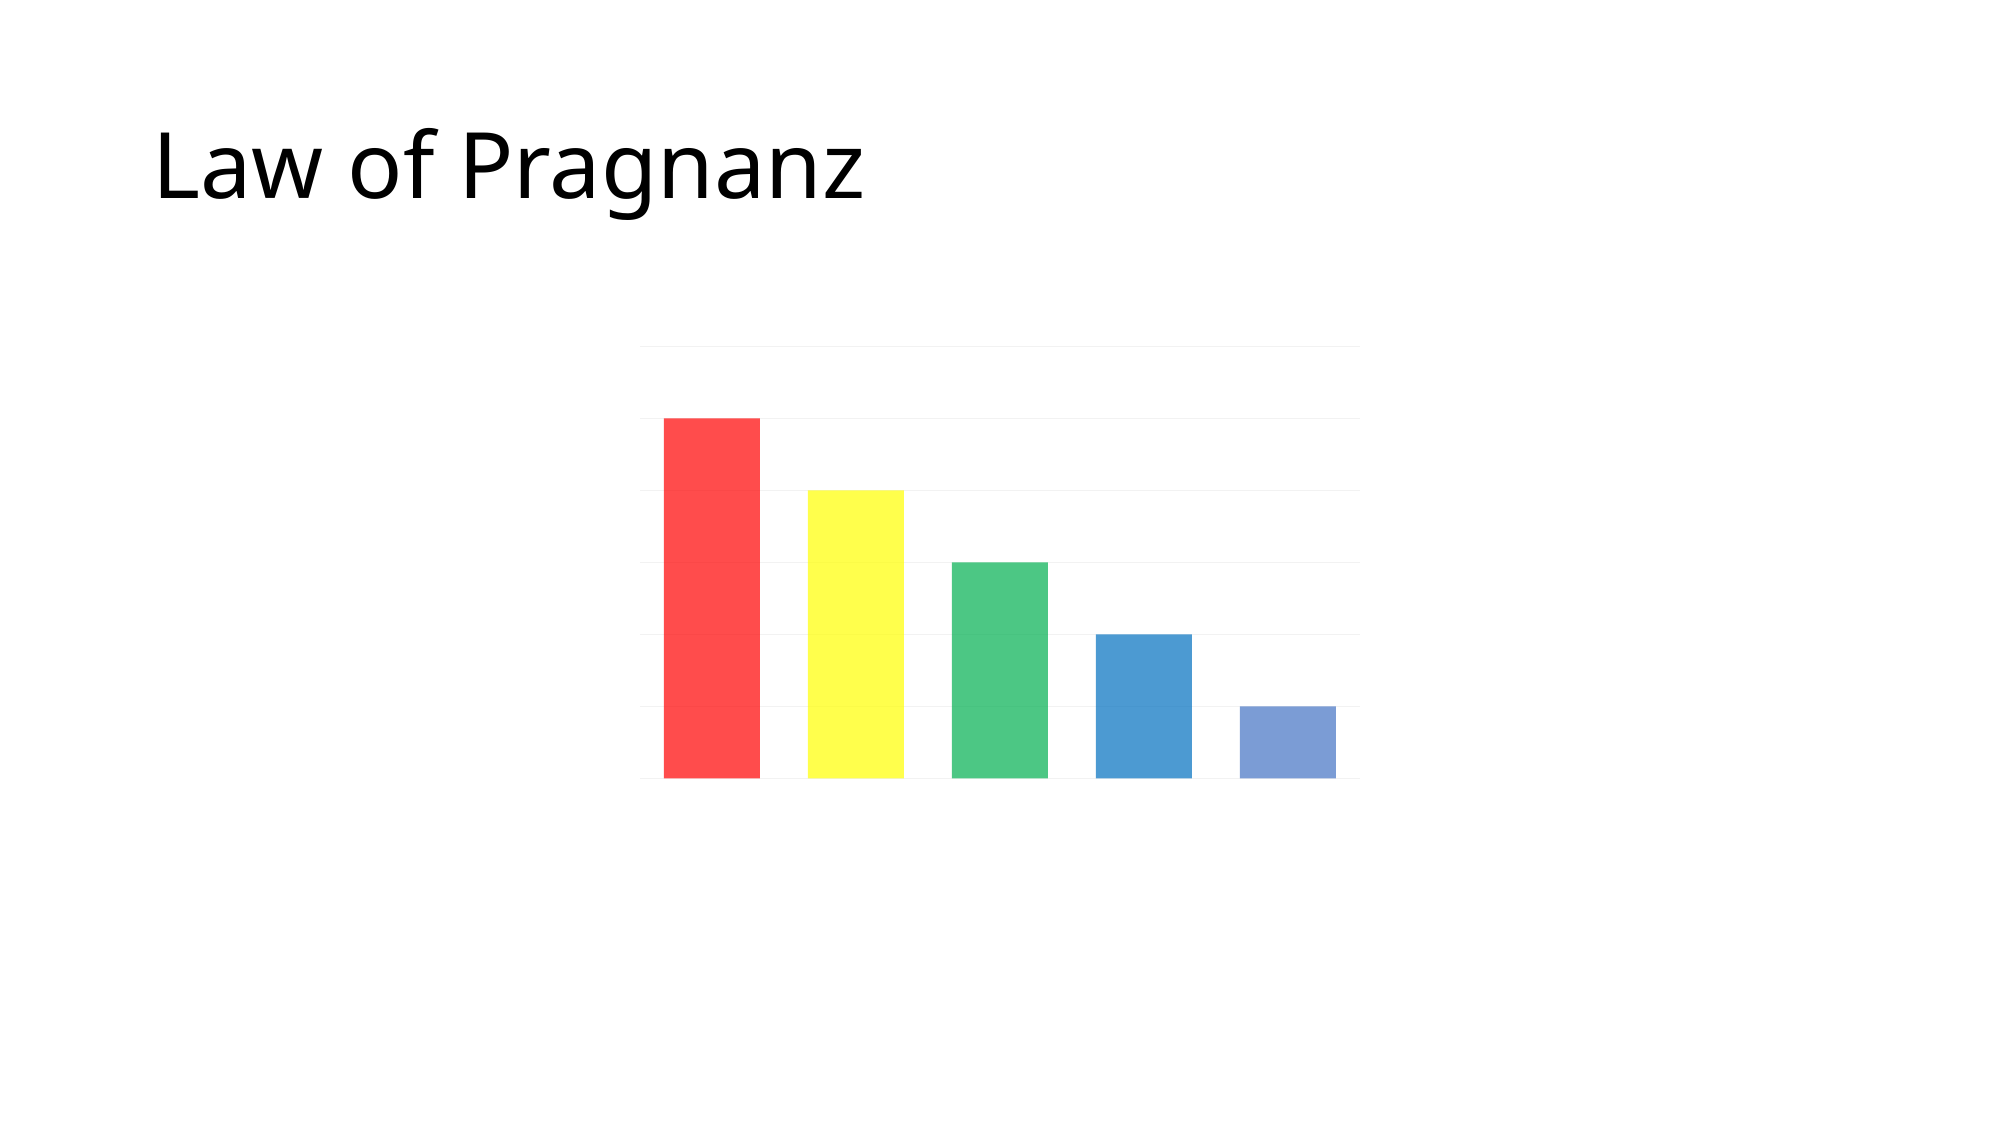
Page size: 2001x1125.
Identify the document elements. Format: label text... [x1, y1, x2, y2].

title Law of Pragnanz [137, 59, 1863, 278]
chart [624, 337, 1375, 788]
